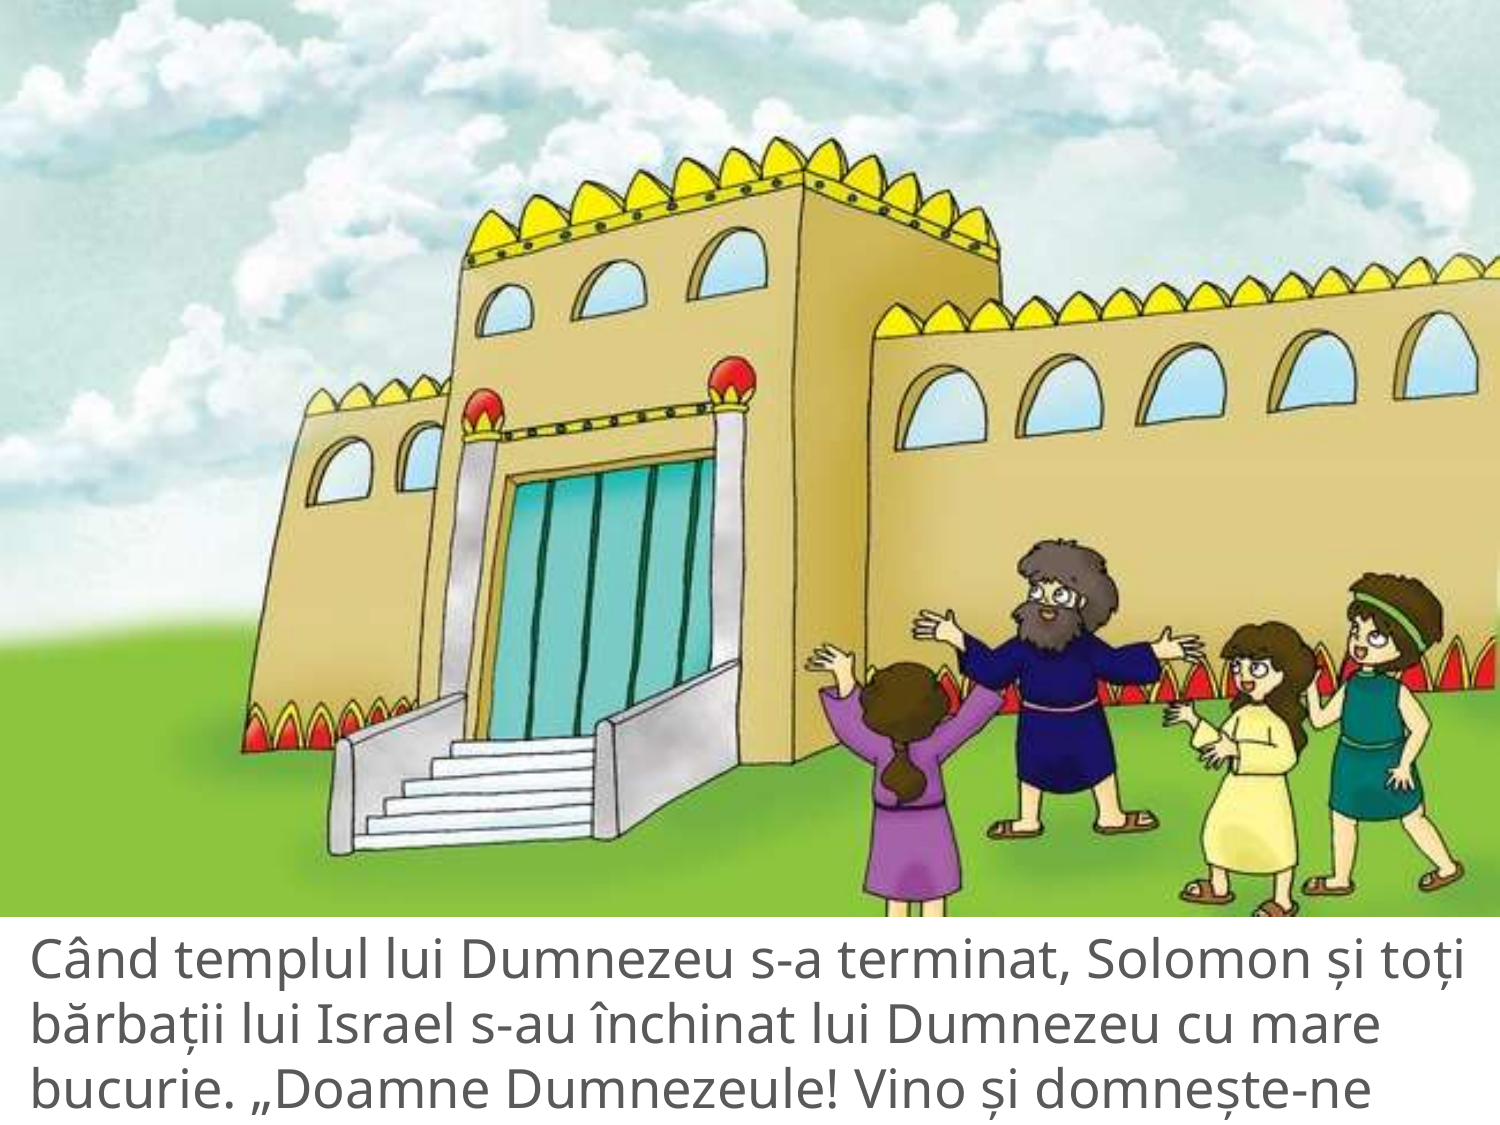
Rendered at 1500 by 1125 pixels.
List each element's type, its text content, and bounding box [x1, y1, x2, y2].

text_box Când templul lui Dumnezeu s-a terminat, Solomon și toți bărbații lui Israel s-au închinat lui Dumnezeu cu mare bucurie. „Doamne Dumnezeule! Vino și domnește-ne aici!” [14, 925, 1486, 1125]
picture [0, 0, 1500, 918]
